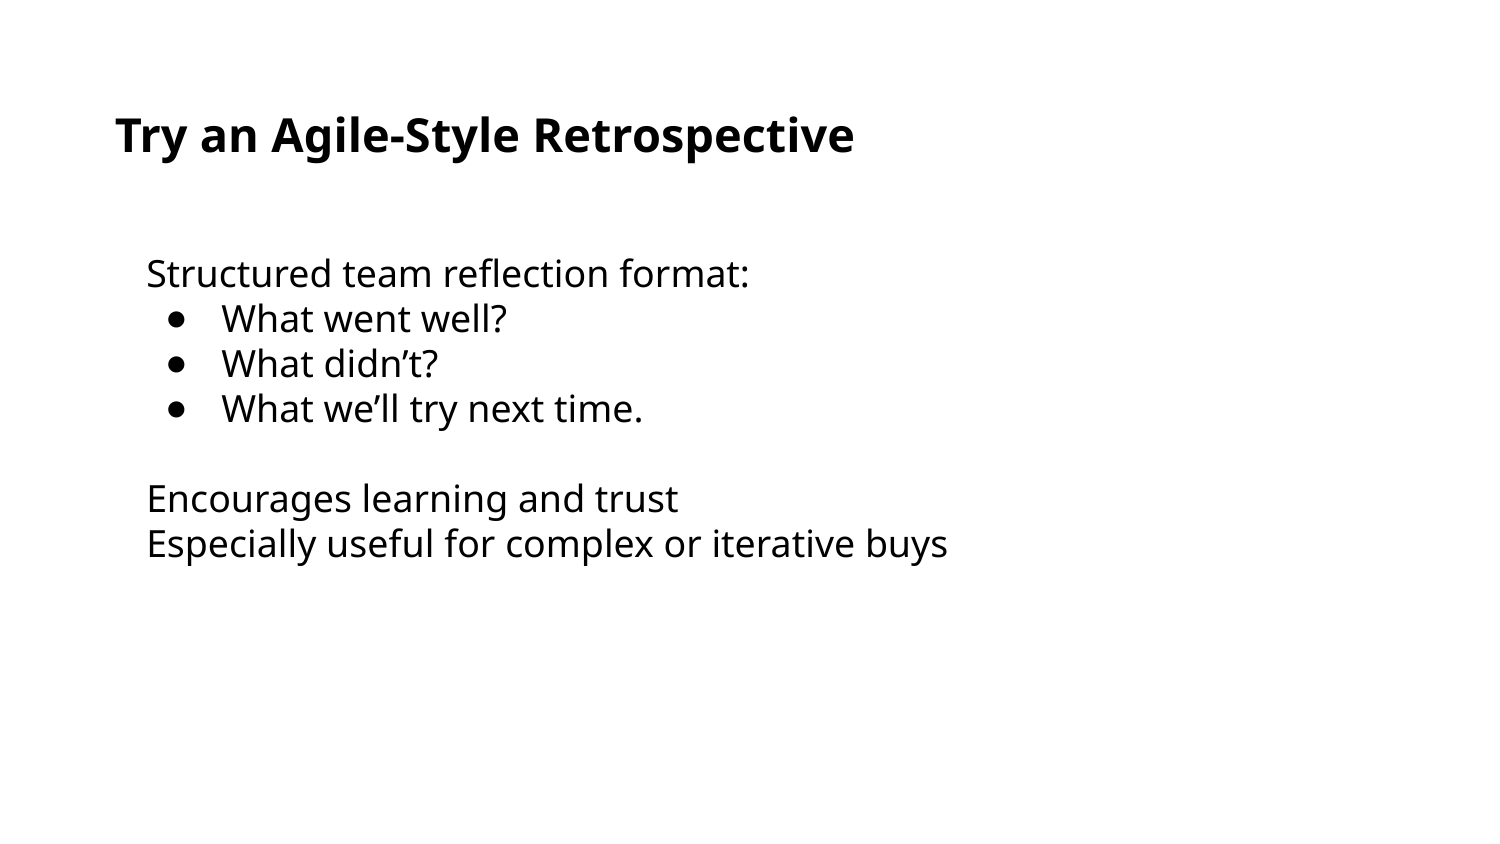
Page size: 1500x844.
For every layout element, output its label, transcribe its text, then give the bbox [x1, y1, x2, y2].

title Try an Agile-Style Retrospective [99, 99, 1307, 157]
text_box Structured team reflection format: What went well? What didn’t? What we’ll try next time. Encourages learning and trust Especially useful for complex or iterative buys [131, 234, 1365, 580]
text_box [99, 157, 655, 213]
